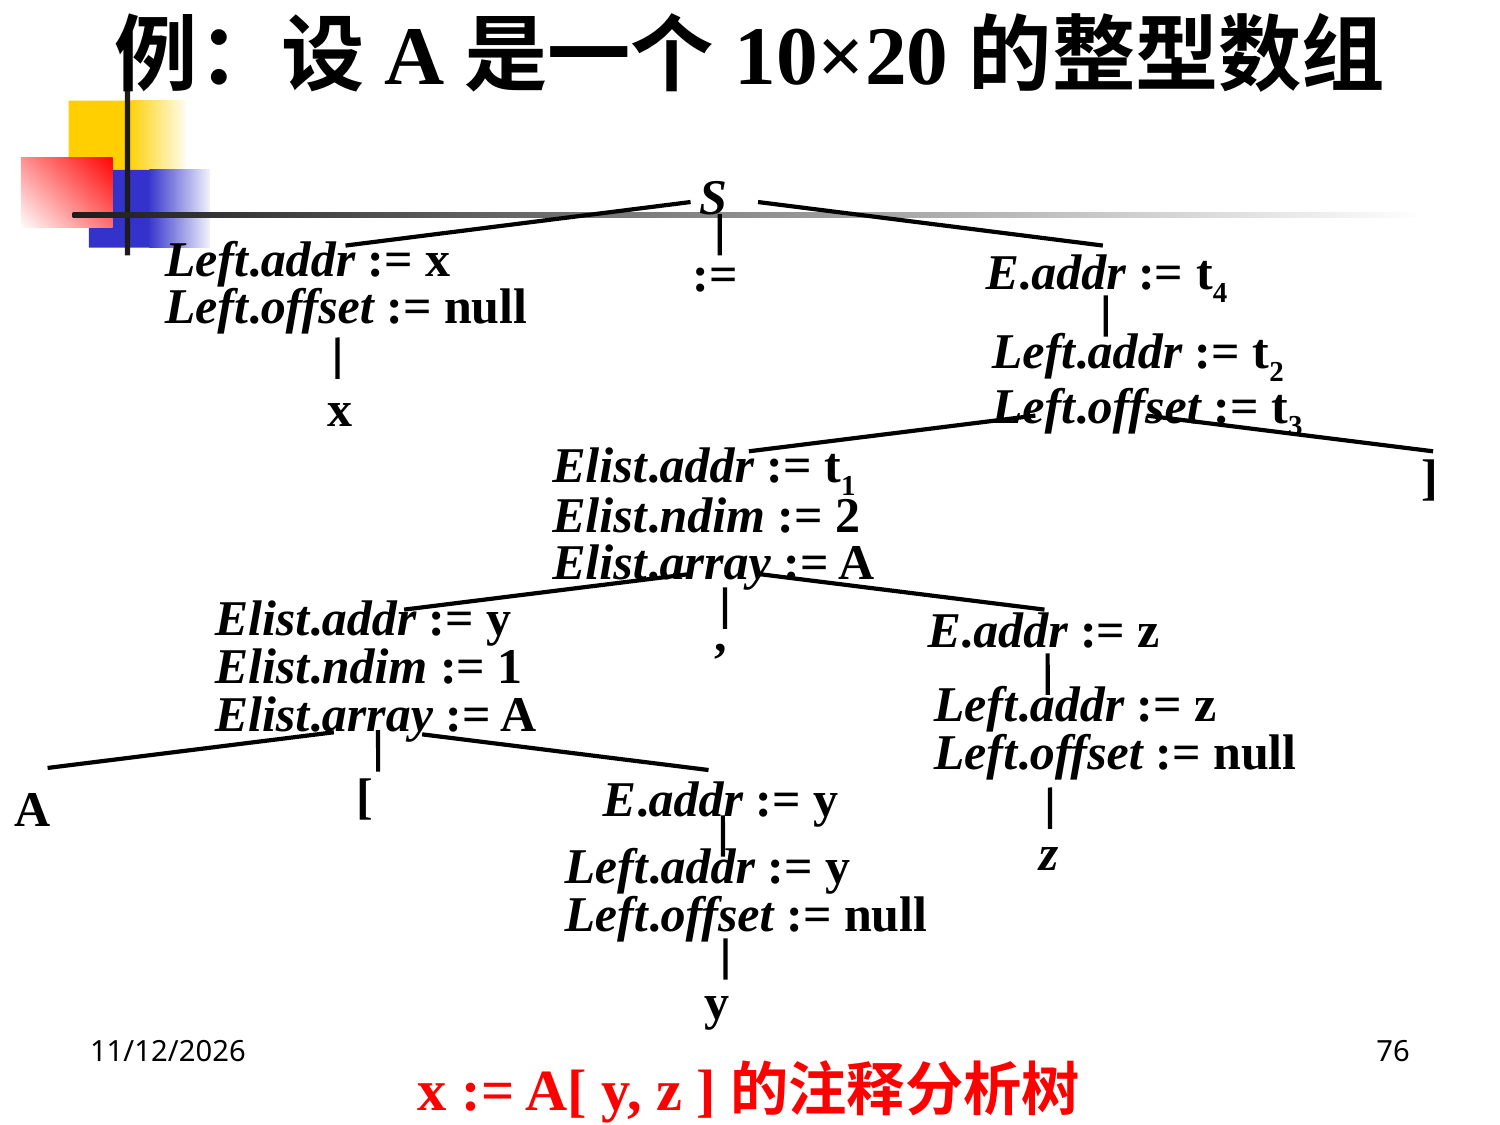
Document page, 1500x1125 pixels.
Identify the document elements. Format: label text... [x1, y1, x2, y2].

text_box Left.addr := t2 Left.offset := t3 [977, 323, 1353, 425]
text_box Elist.addr := t1 Elist.ndim := 2 Elist.array := A [537, 437, 906, 582]
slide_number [75, 1024, 425, 1103]
title 例：设A是一个10×20的整型数组 [99, 21, 1447, 197]
text_box A [0, 774, 94, 825]
text_box E.addr := t4 [970, 237, 1281, 298]
text_box Elist.addr := y Elist.ndim := 1 Elist.array := A [199, 595, 570, 741]
text_box := [678, 239, 772, 287]
text_box x := A[ y, z ]的注释分析树 [375, 1050, 1111, 1110]
text_box Left.addr := x Left.offset := null [150, 235, 573, 337]
text_box Left.addr := z Left.offset := null [919, 681, 1341, 783]
text_box z [1012, 812, 1132, 871]
text_box y [689, 967, 784, 1023]
text_box Left.addr := y Left.offset := null [549, 843, 975, 945]
text_box ] [1406, 442, 1463, 513]
text_box S [684, 162, 767, 211]
text_box [ [342, 761, 436, 810]
text_box E.addr := z [912, 596, 1223, 656]
text_box E.addr := y [587, 764, 898, 824]
slide_number 76 [1074, 1024, 1425, 1103]
text_box x [312, 375, 406, 423]
text_box , [699, 599, 782, 654]
